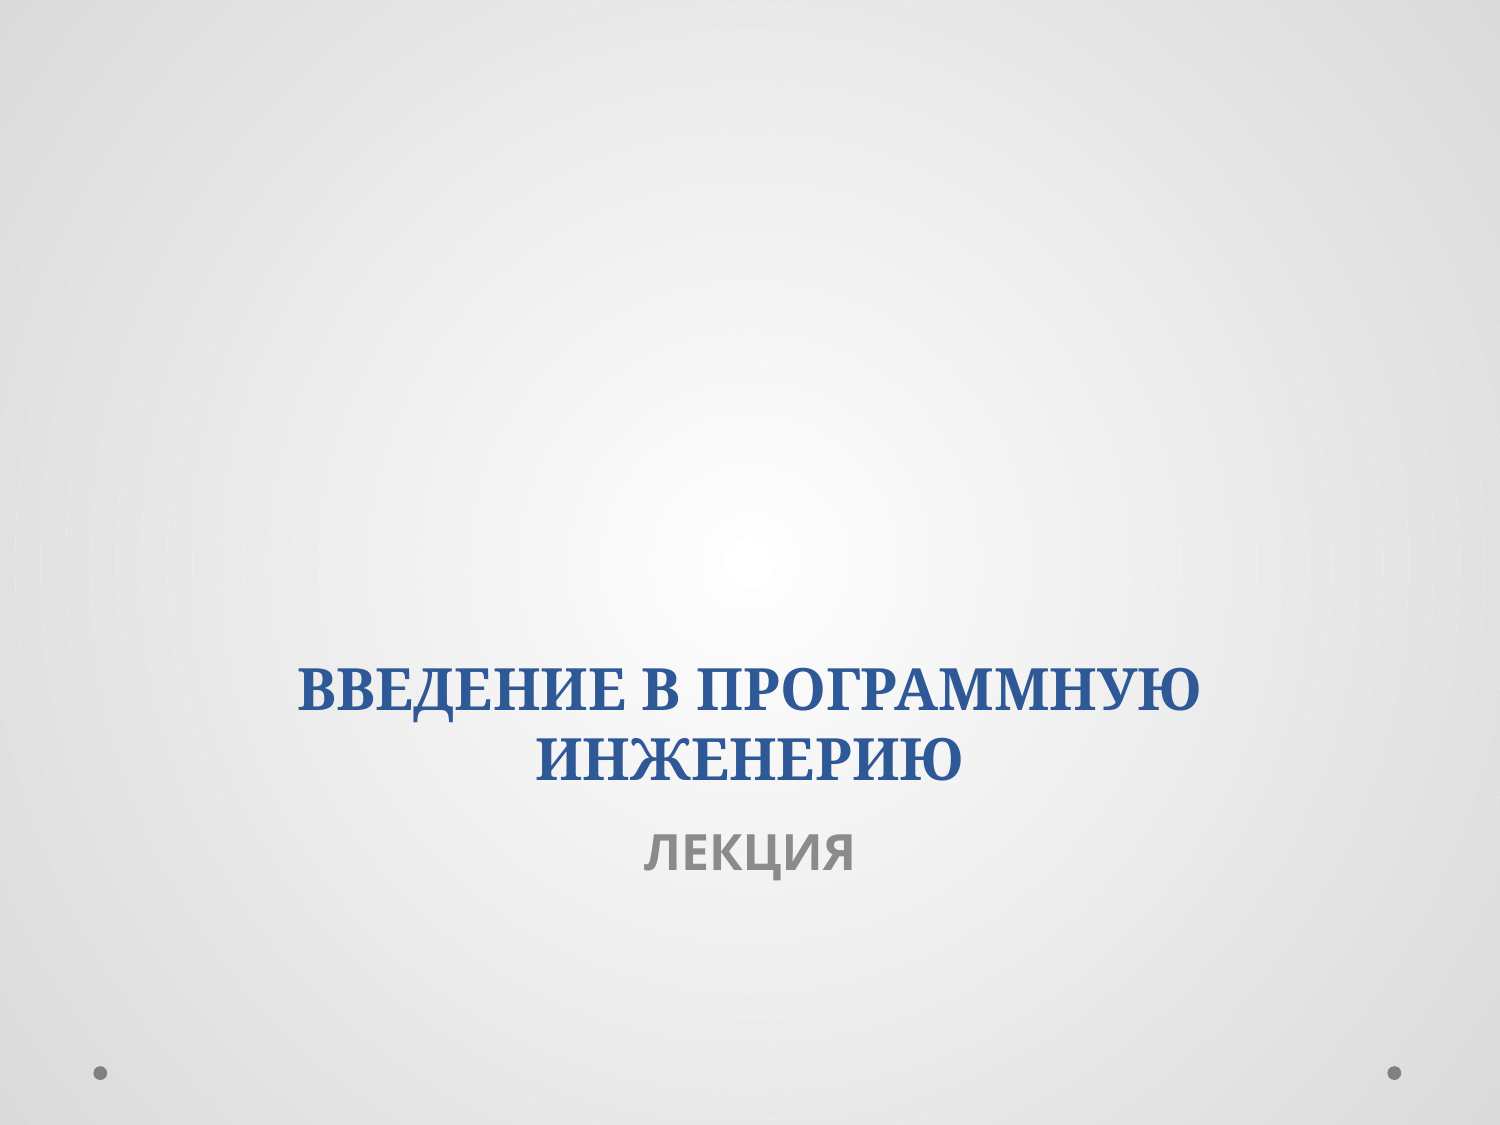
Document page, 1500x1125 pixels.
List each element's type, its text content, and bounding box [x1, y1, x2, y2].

subtitle ЛЕКЦИЯ [225, 812, 1275, 1013]
title ВВЕДЕНИЕ В ПРОГРАММНУЮ ИНЖЕНЕРИЮ [112, 99, 1388, 800]
